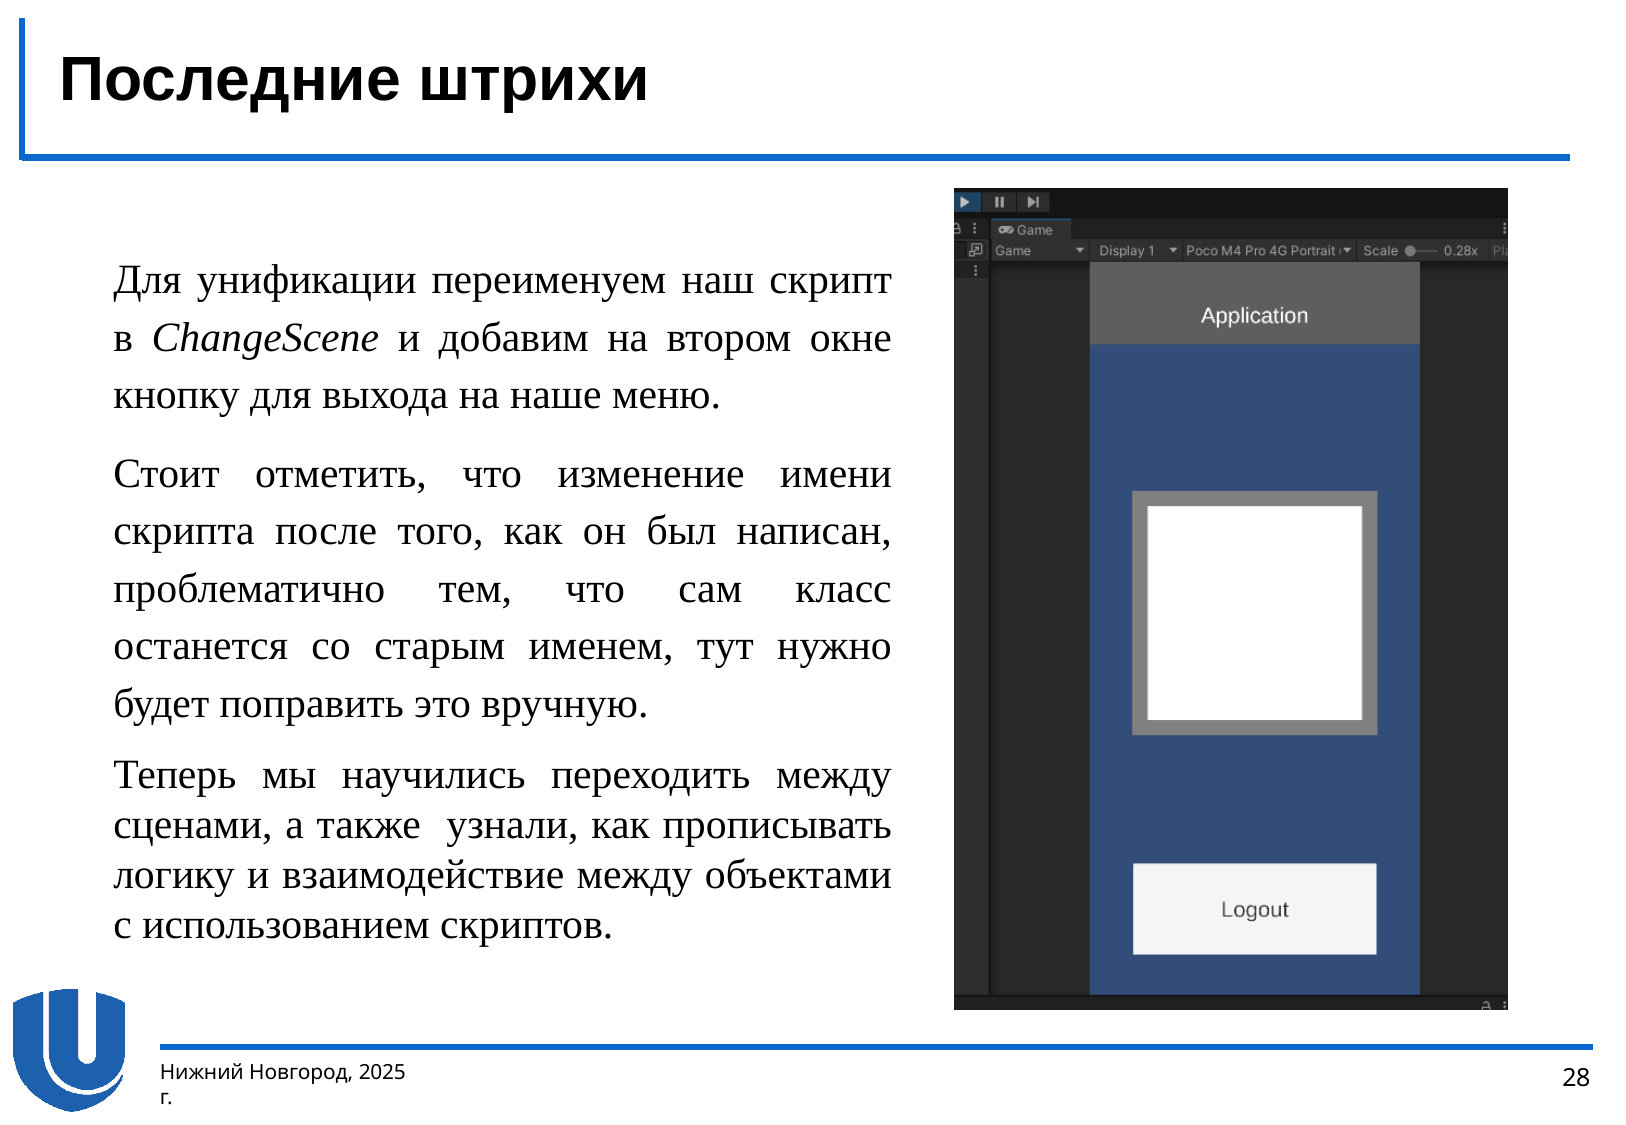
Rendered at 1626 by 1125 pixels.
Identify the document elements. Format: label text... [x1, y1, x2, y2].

title Последние штрихи [57, 36, 1530, 227]
picture [13, 988, 125, 1112]
slide_number 28 [1556, 1066, 1599, 1125]
text_box Для унификации переименуем наш скрипт в ChangeScene и добавим на втором окне кнопку для выхода на наше меню. Стоит отметить, что изменение имени скрипта после того, как он был написан, проблематично тем, что сам класс останется со старым именем, тут нужно будет поправить это вручную. Теперь мы научились переходить между сценами, а также узнали, как прописывать логику и взаимодействие между объектами с использованием скриптов. [98, 237, 907, 954]
picture [954, 188, 1508, 1010]
slide_number Нижний Новгород, 2025 г. [157, 1058, 412, 1125]
